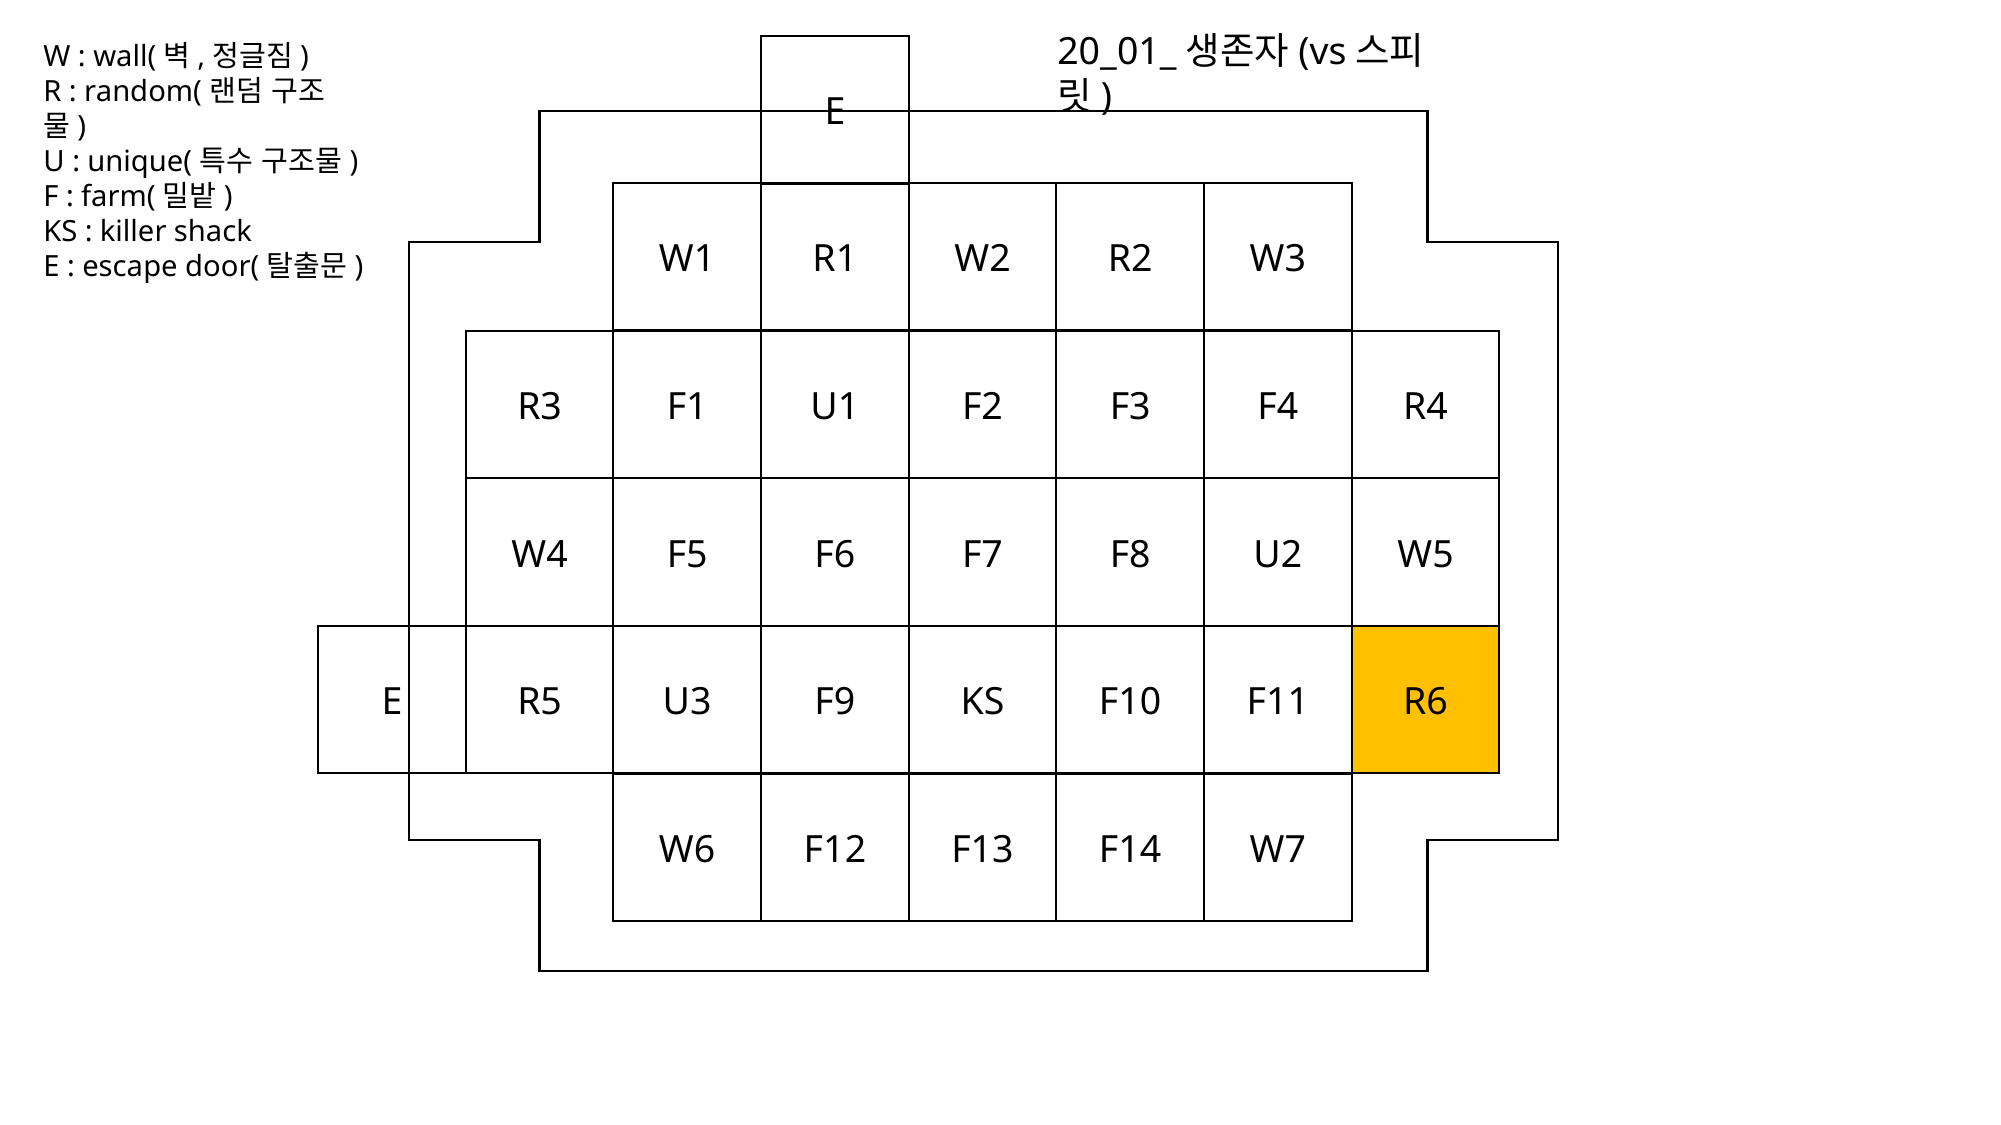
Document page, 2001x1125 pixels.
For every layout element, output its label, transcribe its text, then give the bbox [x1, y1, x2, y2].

text_box F12 [760, 774, 908, 922]
text_box F6 [760, 479, 908, 625]
text_box F1 [612, 330, 760, 479]
text_box W : wall(벽,정글짐) R : random(랜덤 구조물) U : unique(특수 구조물) F : farm(밀밭) KS : killer shack E : escape door(탈출문) [28, 29, 380, 290]
text_box F5 [612, 479, 760, 625]
text_box R4 [1351, 330, 1500, 479]
text_box F8 [1055, 479, 1203, 625]
text_box F14 [1055, 774, 1203, 922]
text_box W5 [1351, 479, 1500, 625]
text_box U3 [612, 625, 760, 774]
text_box F9 [760, 625, 908, 774]
text_box F2 [908, 330, 1055, 479]
text_box F11 [1203, 625, 1351, 774]
text_box W3 [1203, 182, 1353, 330]
text_box F7 [908, 479, 1055, 625]
text_box U2 [1203, 479, 1351, 625]
text_box R6 [1351, 625, 1500, 774]
text_box 20_01_생존자(vs스피릿) [1042, 19, 1480, 125]
text_box R1 [760, 185, 908, 330]
text_box KS [908, 625, 1055, 774]
text_box F13 [908, 774, 1055, 922]
text_box U1 [760, 330, 908, 479]
text_box W7 [1203, 774, 1353, 922]
text_box W4 [465, 479, 612, 625]
text_box W6 [612, 774, 760, 922]
text_box R2 [1055, 182, 1203, 330]
text_box E [317, 625, 467, 774]
text_box W2 [908, 182, 1055, 330]
text_box F4 [1203, 330, 1351, 479]
text_box R3 [465, 330, 612, 479]
text_box W1 [612, 182, 760, 330]
text_box [408, 110, 1559, 972]
text_box R5 [467, 625, 612, 774]
text_box F3 [1055, 330, 1203, 479]
text_box F10 [1055, 625, 1203, 774]
text_box E [760, 35, 910, 185]
